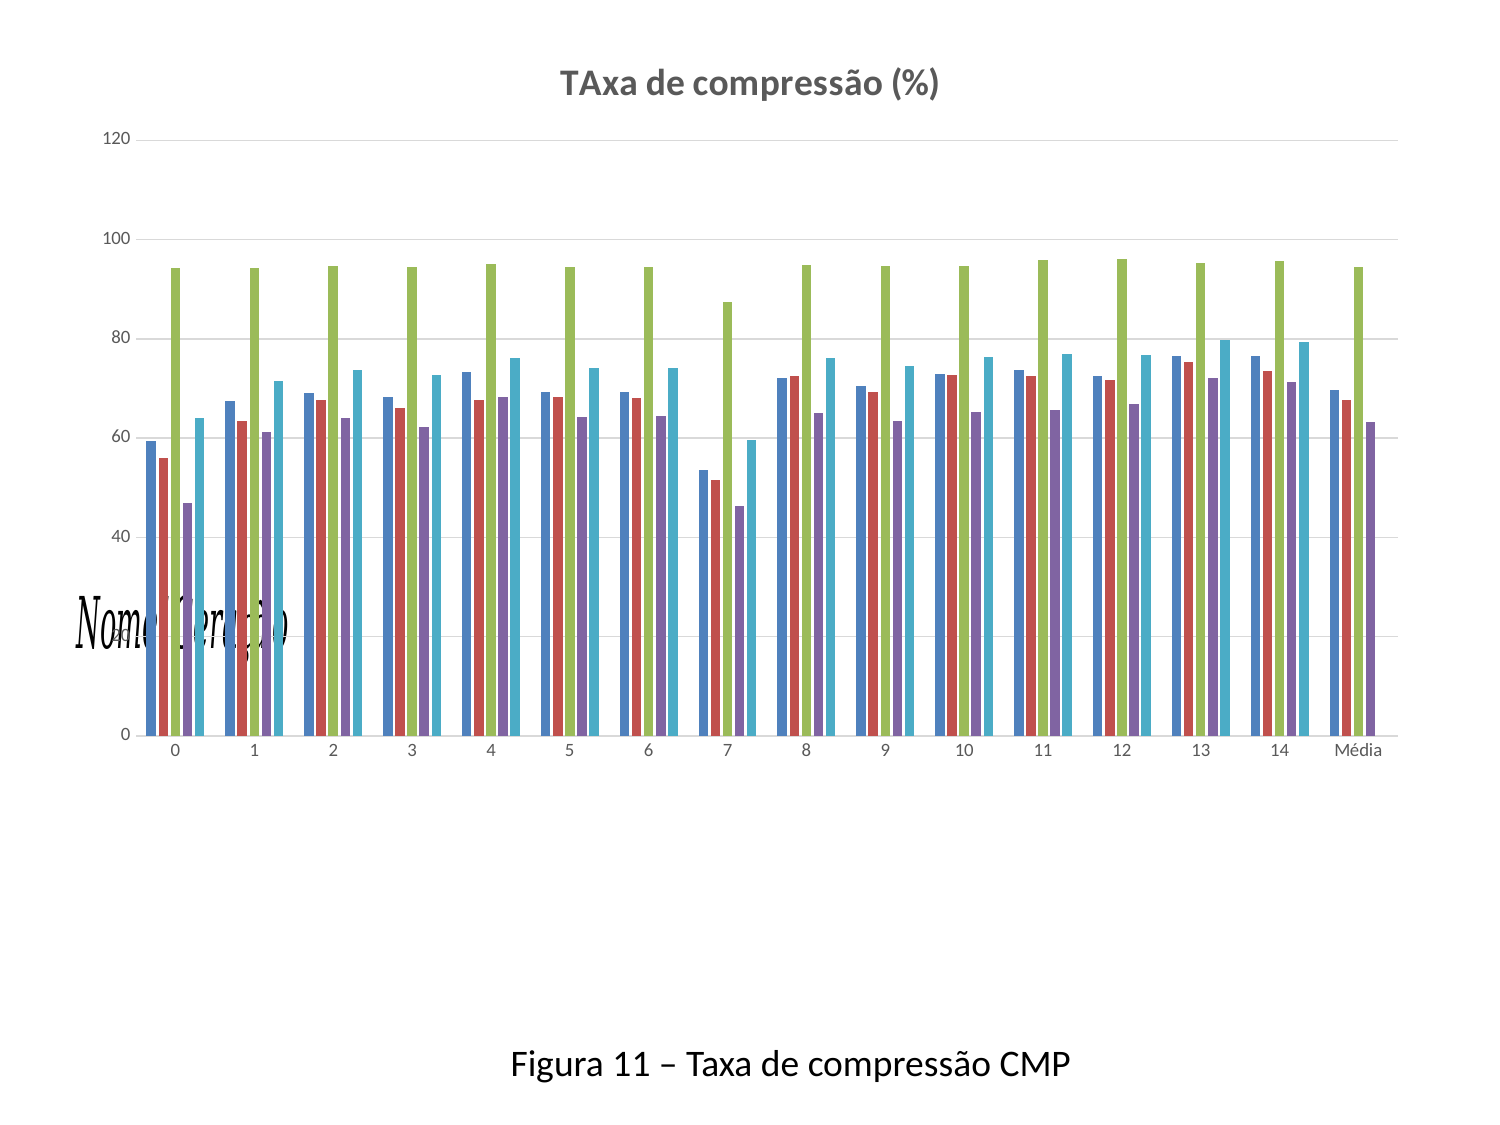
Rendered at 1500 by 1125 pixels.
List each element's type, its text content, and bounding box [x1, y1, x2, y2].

chart [74, 32, 1426, 776]
text_box Figura 11 – Taxa de compressão CMP [410, 1031, 1172, 1091]
